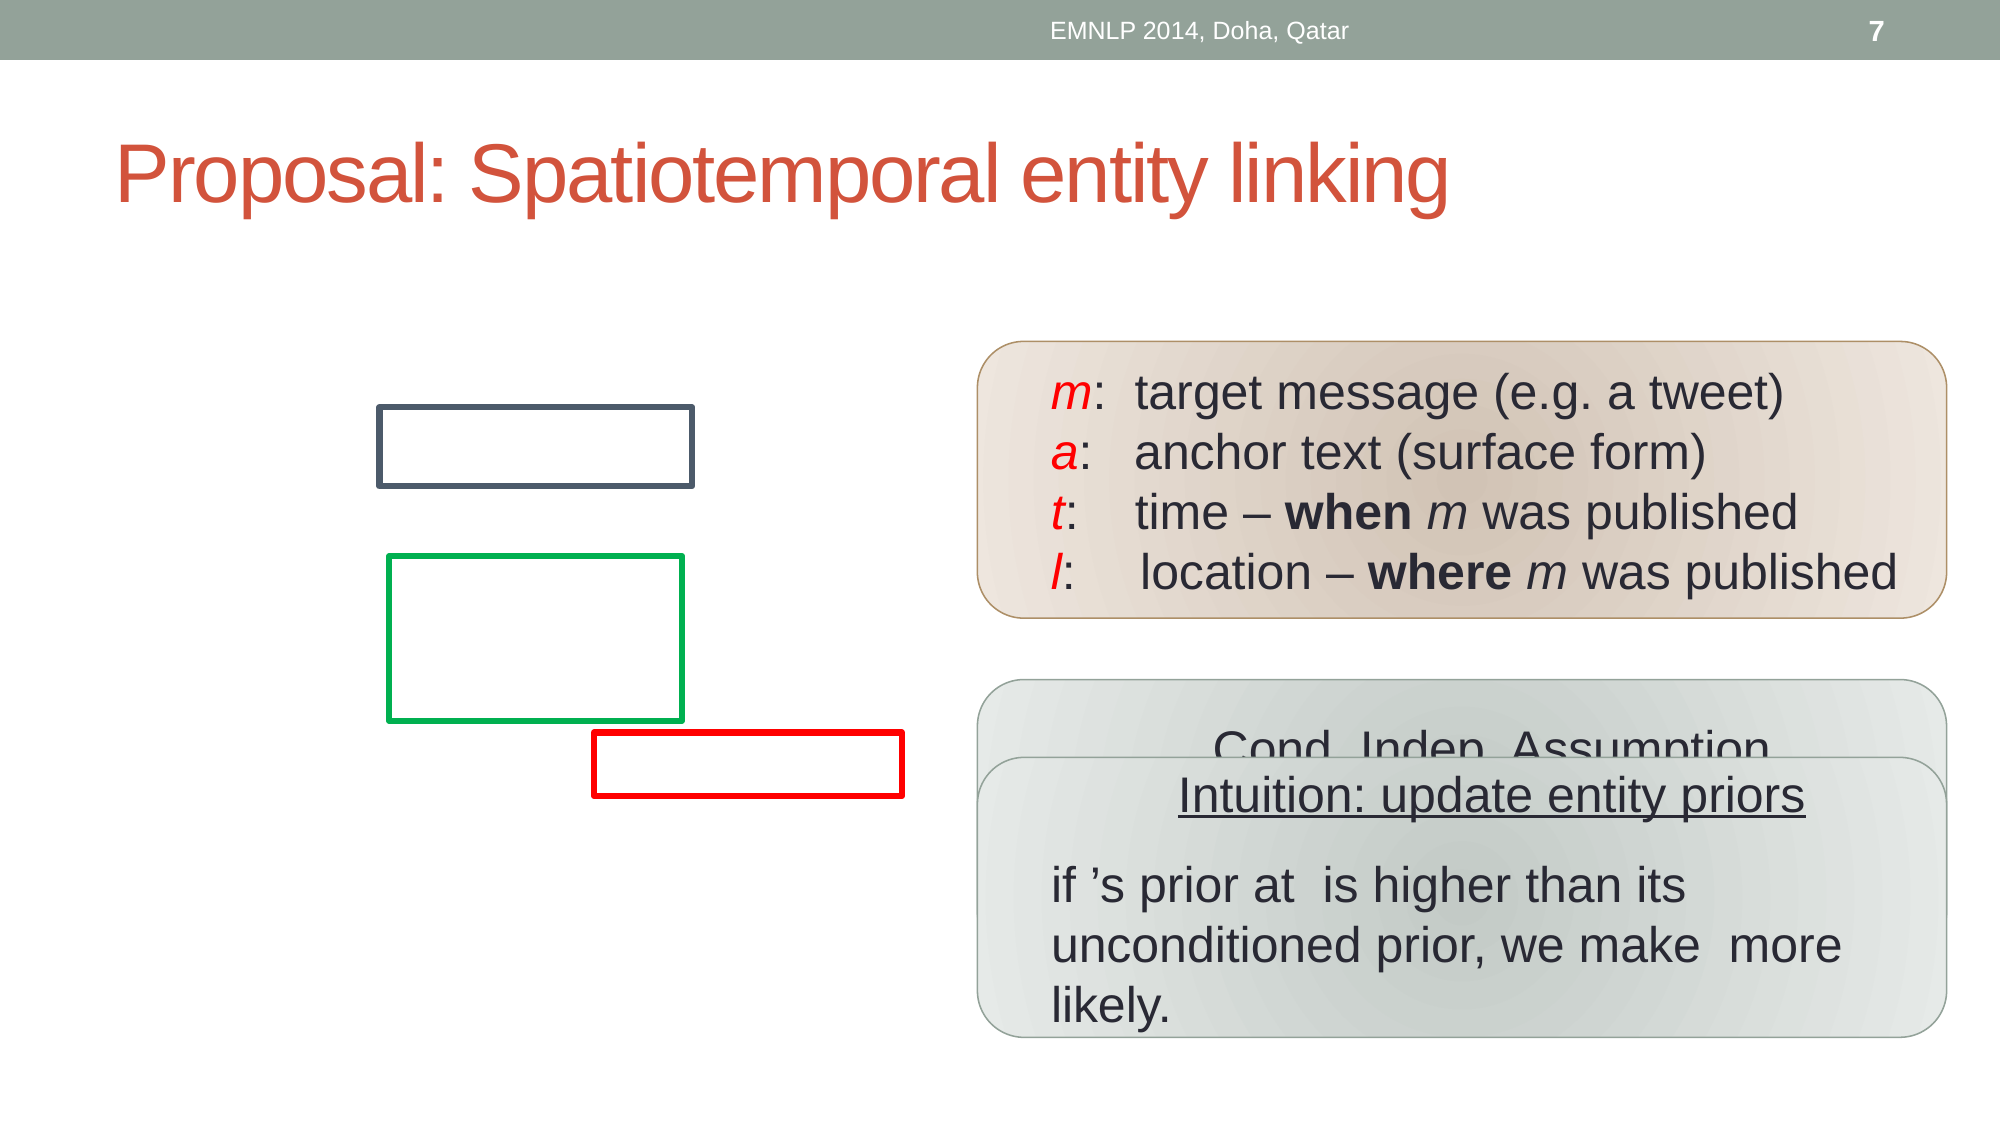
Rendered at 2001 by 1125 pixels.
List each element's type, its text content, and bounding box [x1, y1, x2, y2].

text_box m: target message (e.g. a tweet) a: anchor text (surface form) t: time – when m was published l: location – where m was published [976, 340, 1948, 619]
text_box [592, 730, 904, 798]
text_box [377, 405, 694, 488]
text_box [387, 554, 684, 723]
title Proposal: Spatiotemporal entity linking [99, 87, 1900, 250]
footer EMNLP 2014, Doha, Qatar [750, 3, 1650, 57]
slide_number 7 [1666, 3, 1900, 57]
